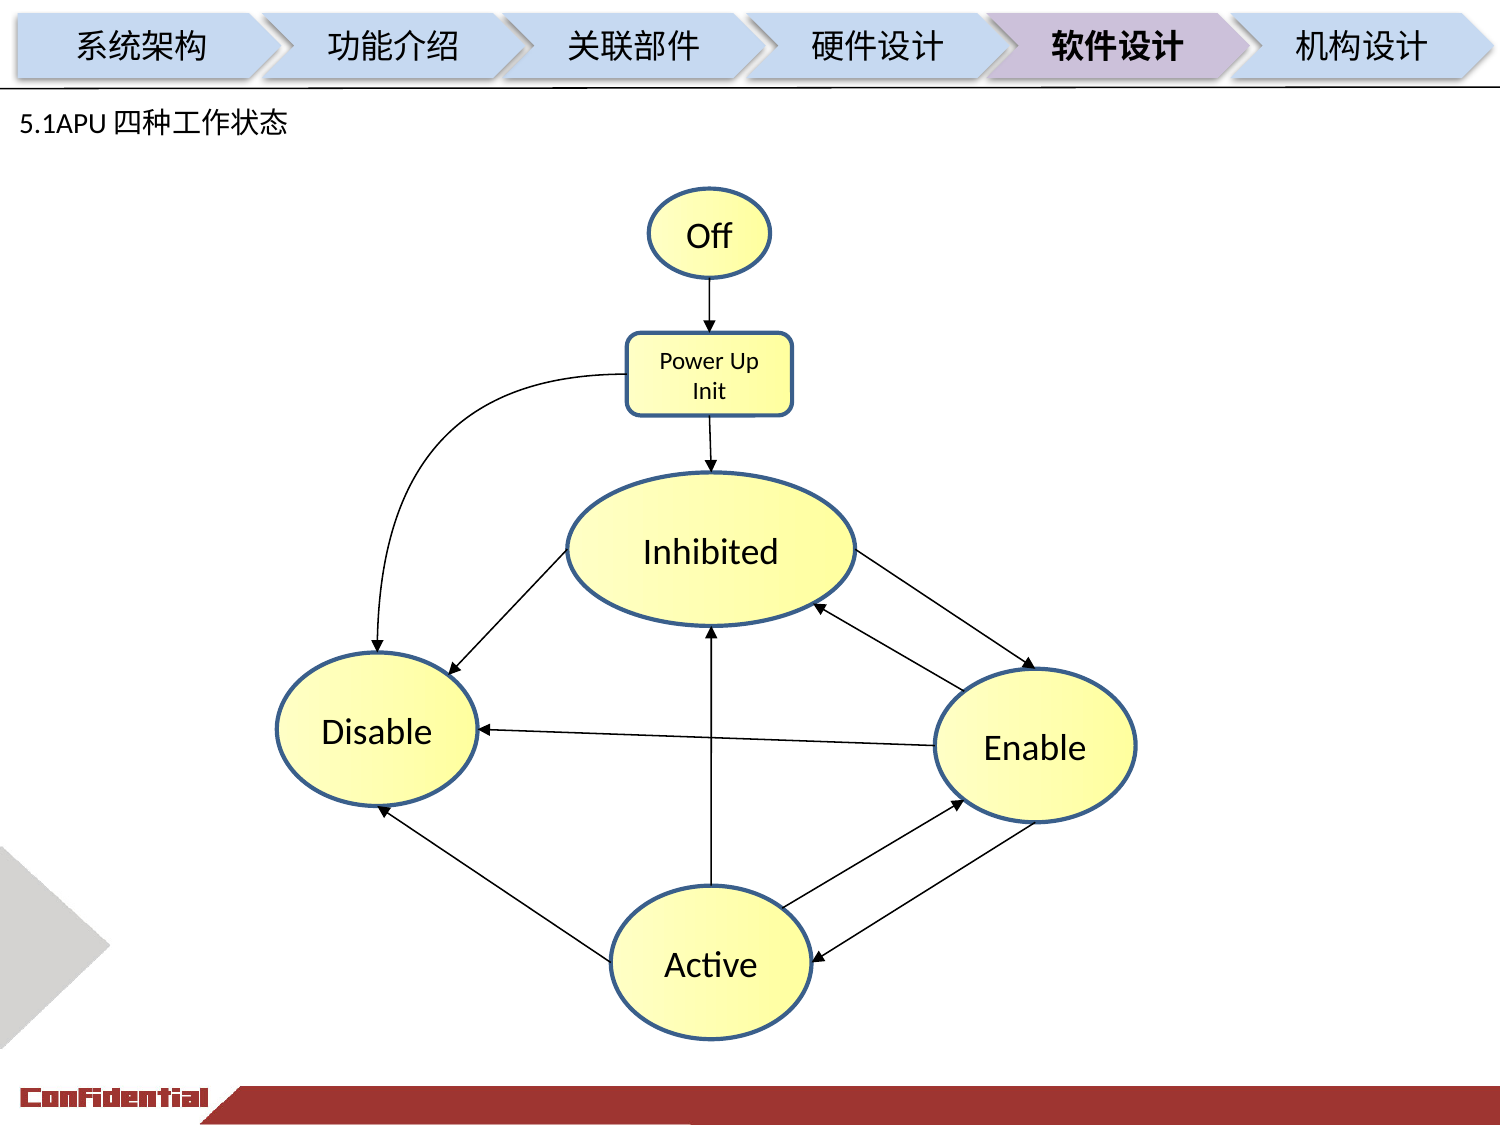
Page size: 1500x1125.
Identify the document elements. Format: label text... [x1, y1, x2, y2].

text_box 软件设计 [986, 13, 1250, 79]
text_box 5.1APU四种工作状态 [4, 97, 431, 149]
text_box 硬件设计 [746, 13, 1010, 79]
text_box 机构设计 [1230, 13, 1495, 79]
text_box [276, 188, 1136, 1040]
text_box 功能介绍 [261, 13, 526, 79]
picture [0, 0, 1500, 86]
picture [0, 89, 1500, 1125]
text_box 系统架构 [17, 13, 282, 79]
text_box 关联部件 [501, 13, 766, 79]
